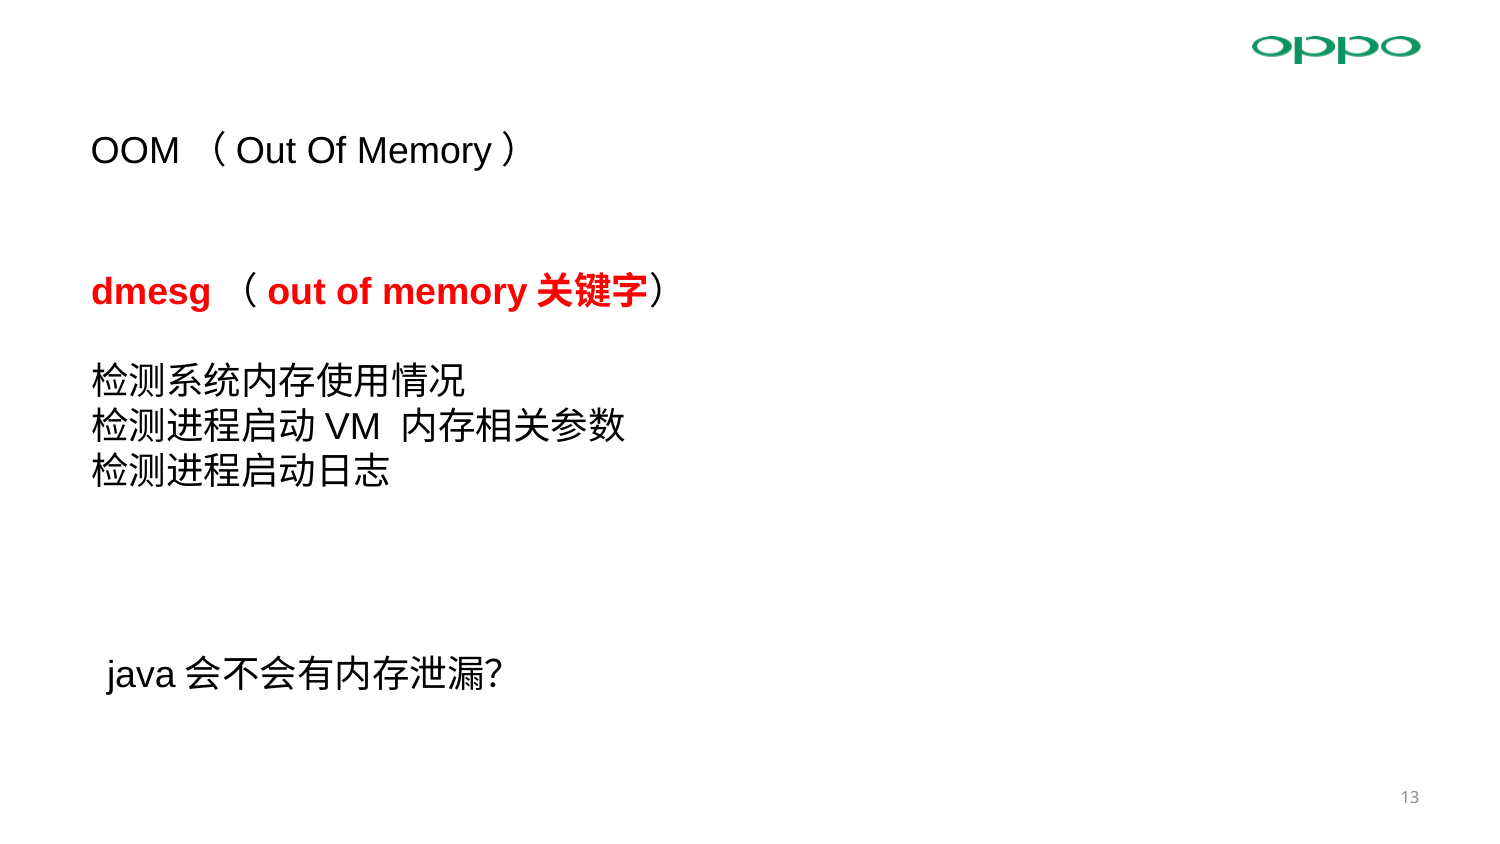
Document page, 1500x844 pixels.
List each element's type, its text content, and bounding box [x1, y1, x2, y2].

text_box OOM（Out Of Memory） [75, 118, 554, 179]
picture [1252, 36, 1421, 64]
text_box java会不会有内存泄漏？ [92, 642, 537, 703]
text_box dmesg（out of memory关键字） 检测系统内存使用情况 检测进程启动VM 内存相关参数 检测进程启动日志 [76, 259, 702, 500]
